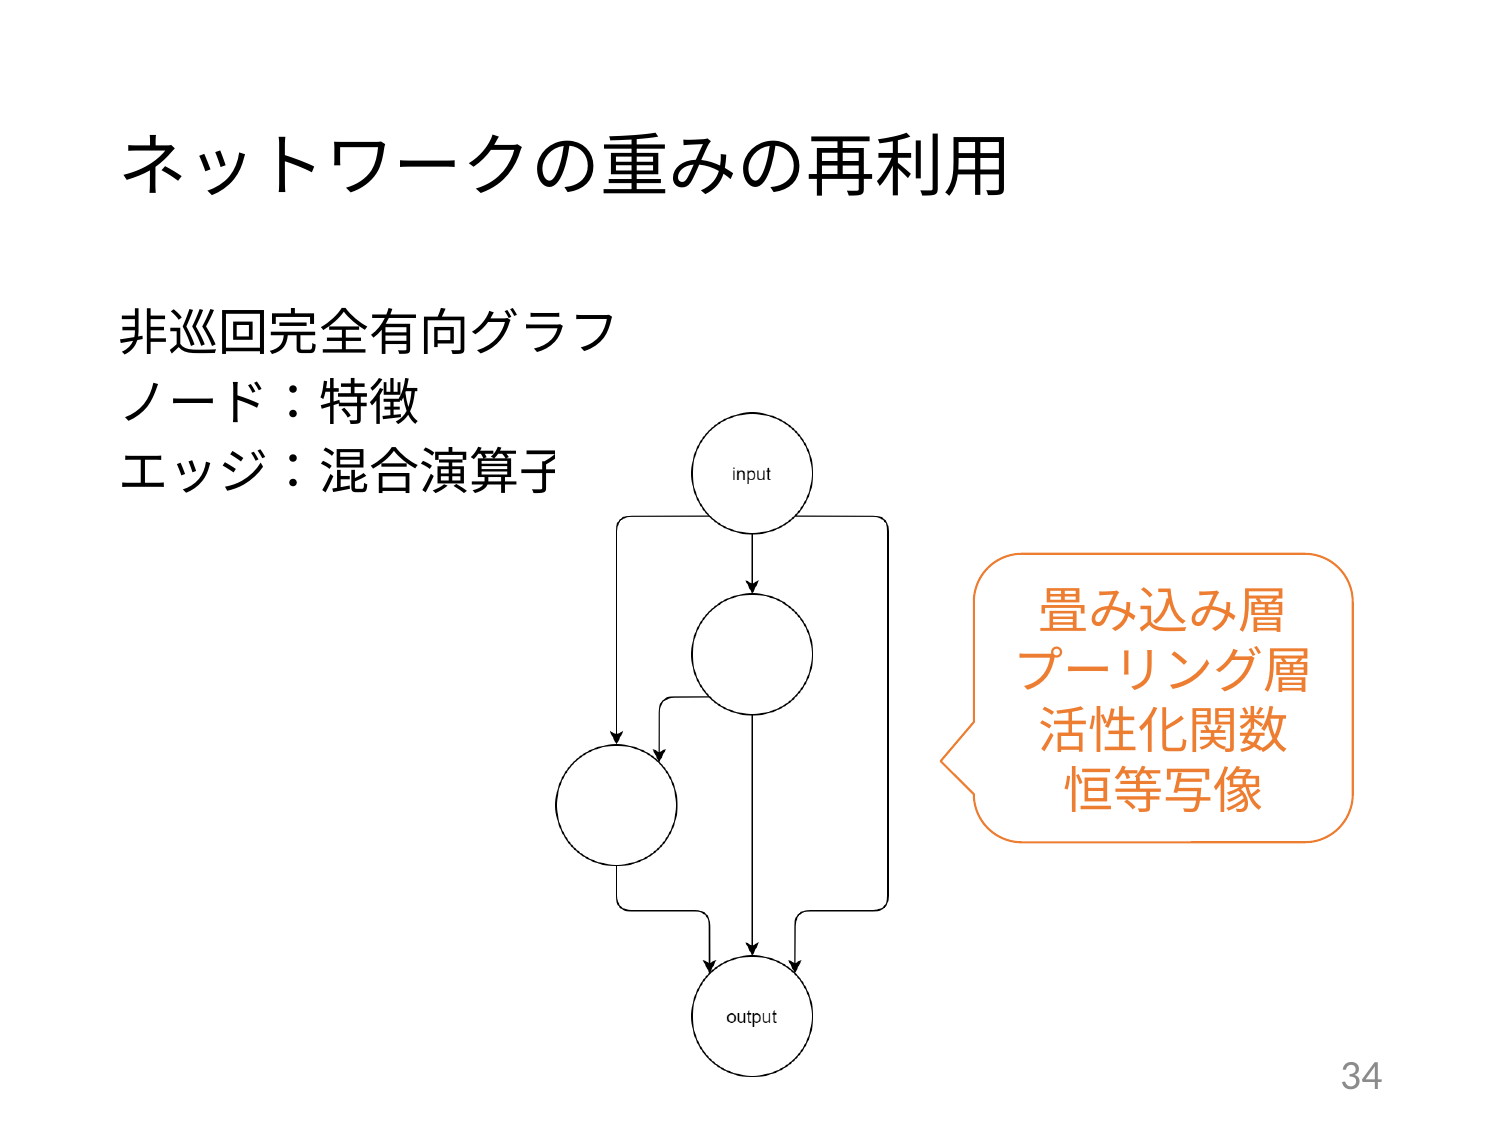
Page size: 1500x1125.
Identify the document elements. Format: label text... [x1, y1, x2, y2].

title ネットワークの重みの再利用 [103, 60, 1398, 278]
text_box 畳み込み層 プーリング層 活性化関数 恒等写像 [939, 552, 1354, 844]
list 非巡回完全有向グラフ ノード：特徴 エッジ：混合演算子 [103, 299, 985, 1014]
picture [555, 412, 902, 1078]
slide_number 34 [1060, 1042, 1398, 1103]
